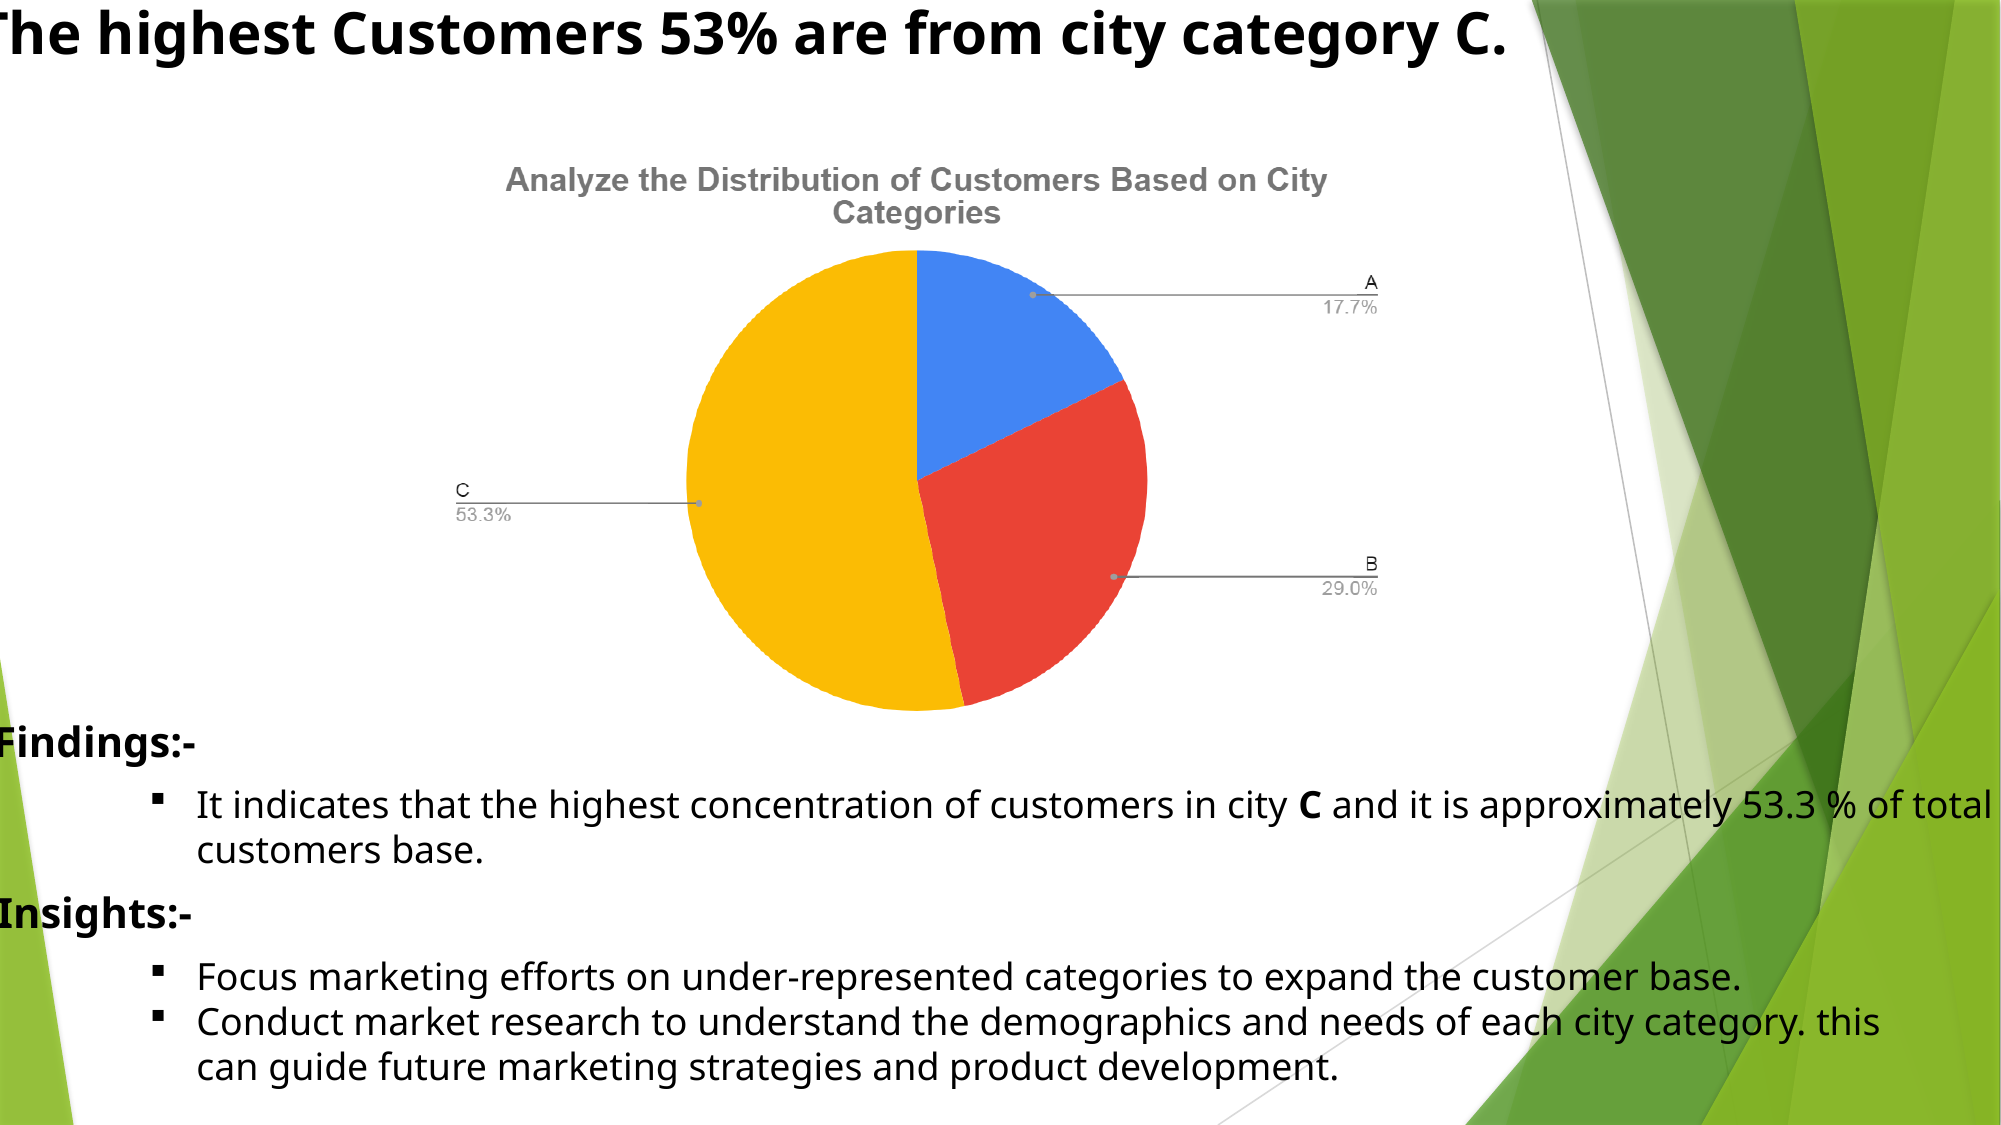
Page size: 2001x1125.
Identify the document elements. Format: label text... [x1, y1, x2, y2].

text_box It indicates that the highest concentration of customers in city C and it is approximately 53.3 % of total customers base. [134, 773, 2000, 879]
picture [425, 133, 1408, 742]
text_box The highest Customers 53% are from city category C. [0, 0, 1524, 74]
text_box Focus marketing efforts on under-represented categories to expand the customer base. Conduct market research to understand the demographics and needs of each city category. this can guide future marketing strategies and product development. [134, 945, 1930, 1125]
text_box Findings:- [0, 708, 211, 774]
text_box Insights:- [0, 879, 208, 945]
